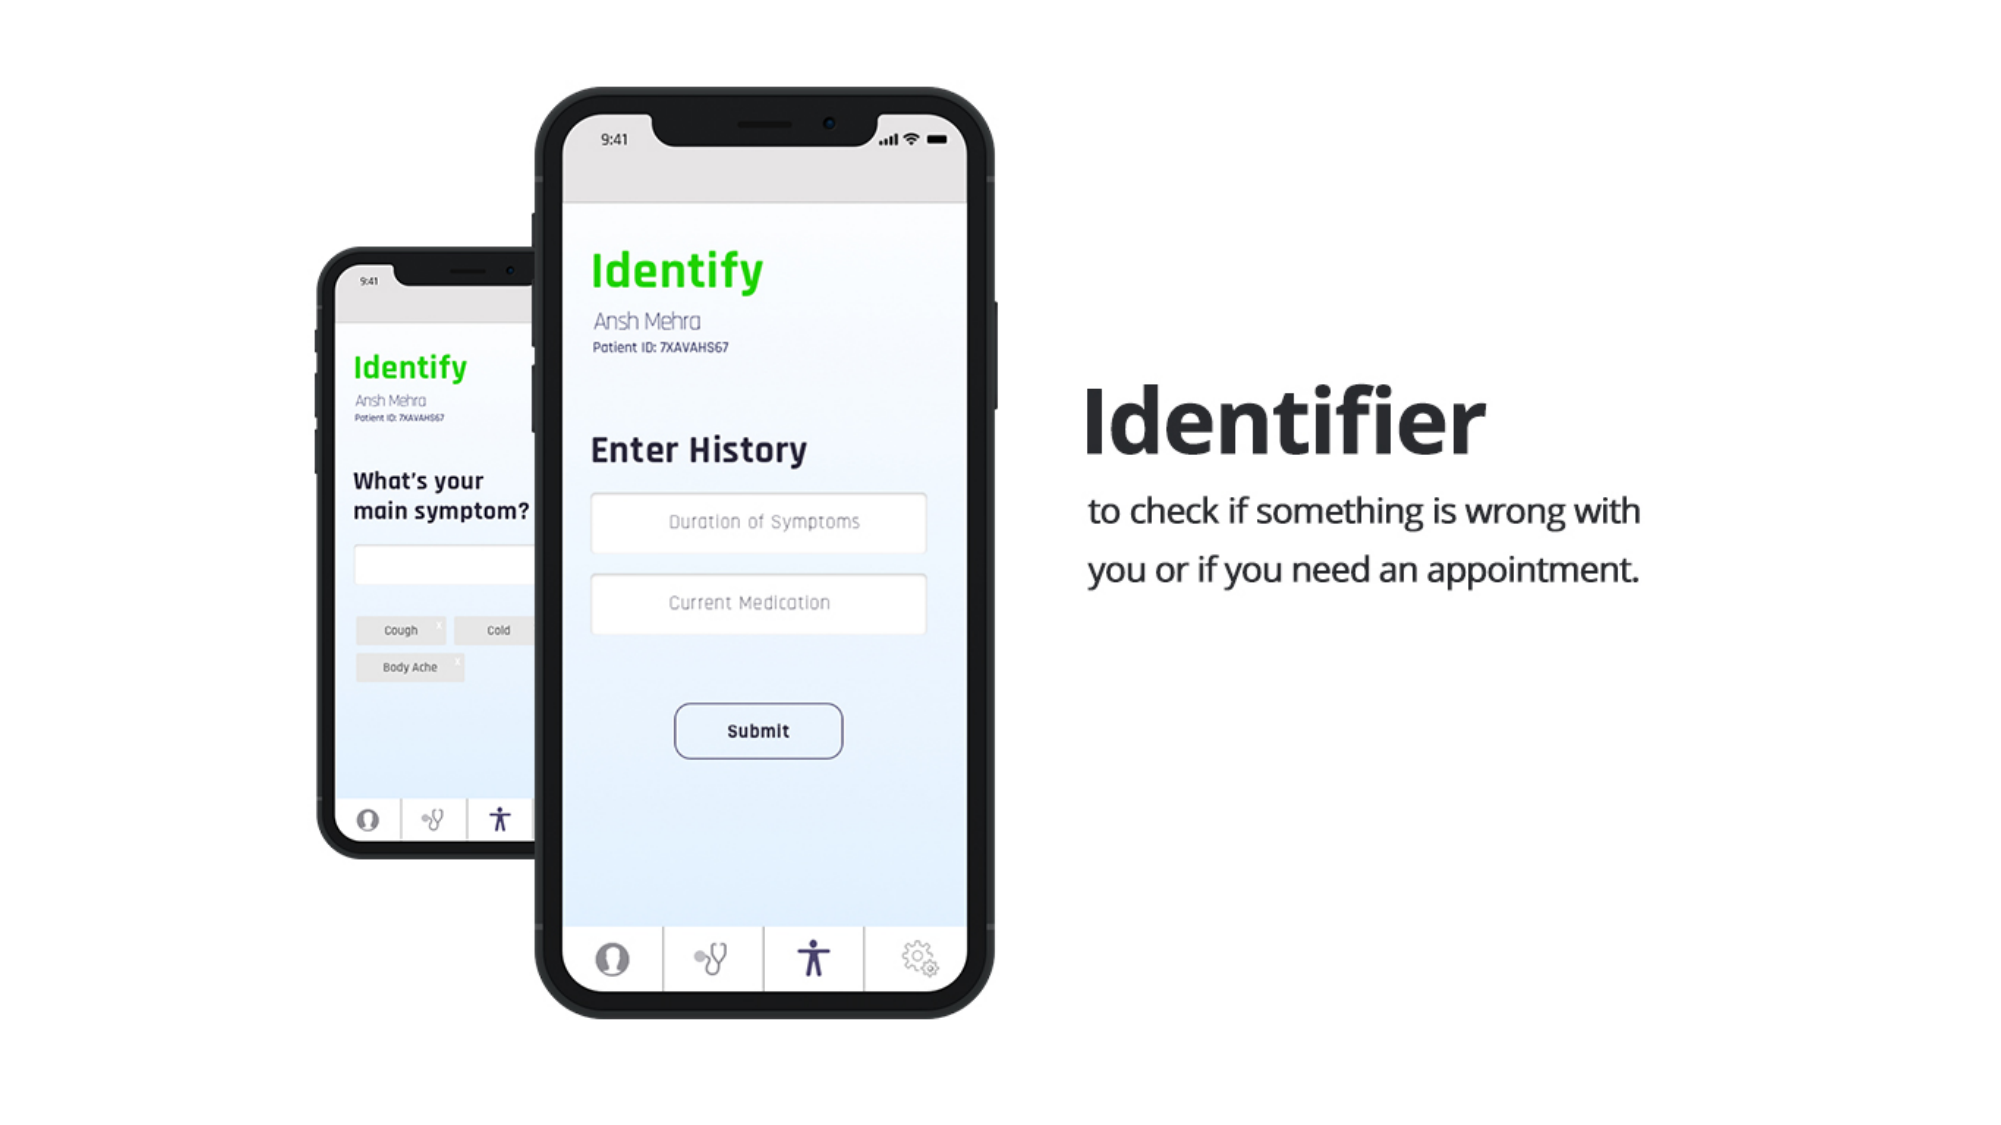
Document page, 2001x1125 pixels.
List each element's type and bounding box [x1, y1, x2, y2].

picture [249, 0, 1750, 1125]
